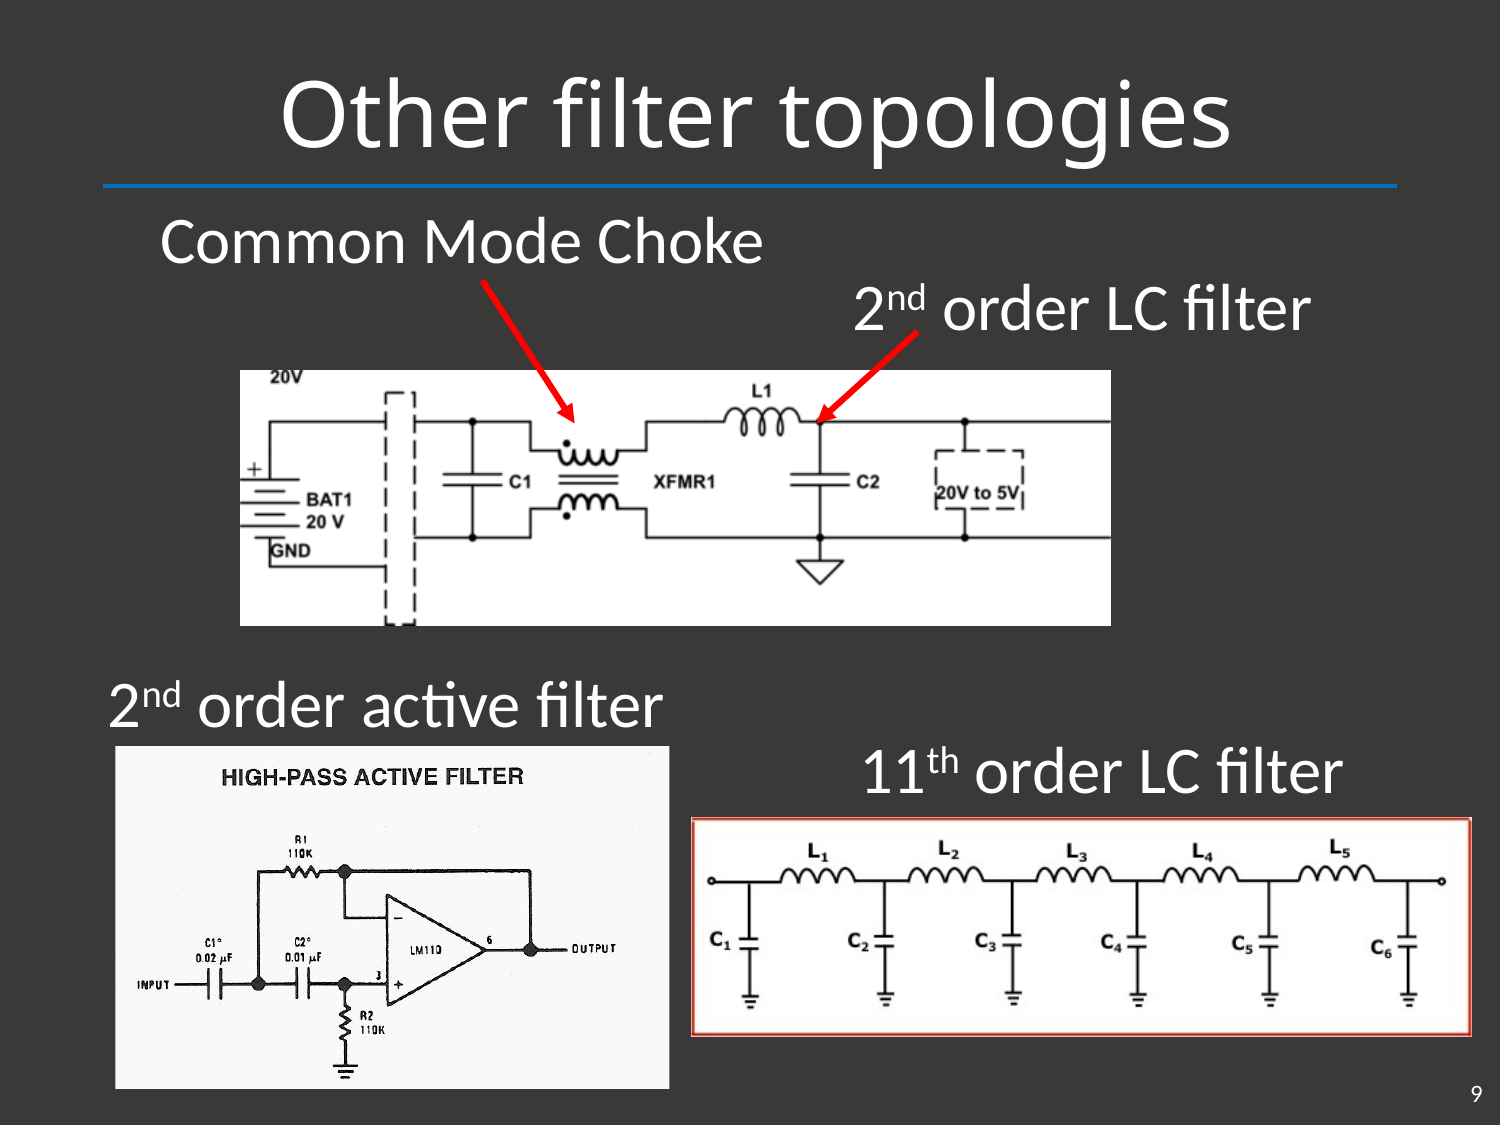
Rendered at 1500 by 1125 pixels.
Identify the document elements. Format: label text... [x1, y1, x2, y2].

text_box 2nd order LC filter [837, 256, 1406, 351]
picture [691, 817, 1472, 1037]
picture [115, 746, 670, 1089]
text_box 11th order LC filter [844, 719, 1412, 815]
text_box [482, 280, 575, 424]
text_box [816, 331, 918, 424]
title Other filter topologies [76, 36, 1437, 200]
picture [240, 370, 1111, 626]
text_box 2nd order active filter [93, 653, 692, 748]
slide_number 9 [1160, 1062, 1498, 1123]
text_box Common Mode Choke [145, 188, 846, 284]
